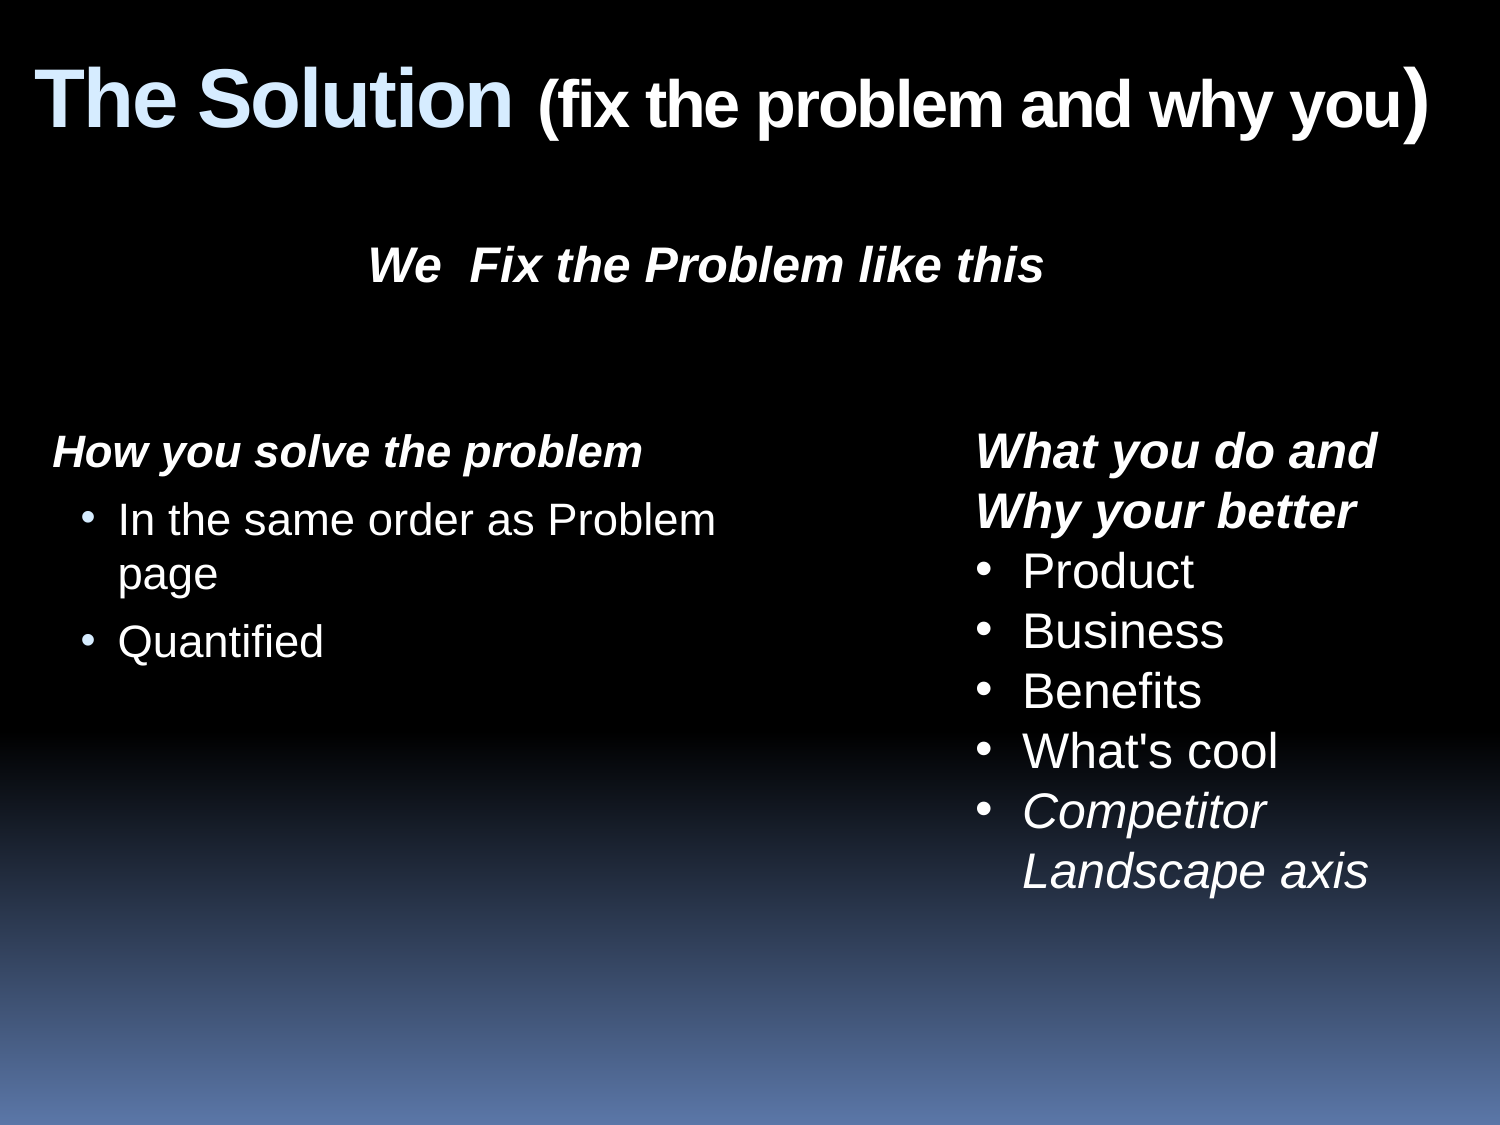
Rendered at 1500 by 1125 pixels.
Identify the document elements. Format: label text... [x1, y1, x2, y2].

text_box What you do and Why your better Product Business Benefits What's cool Competitor Landscape axis [960, 410, 1450, 906]
text_box We Fix the Problem like this [352, 224, 1061, 300]
list How you solve the problem In the same order as Problem page Quantified [37, 414, 790, 676]
title The Solution (fix the problem and why you) [20, 36, 1500, 137]
